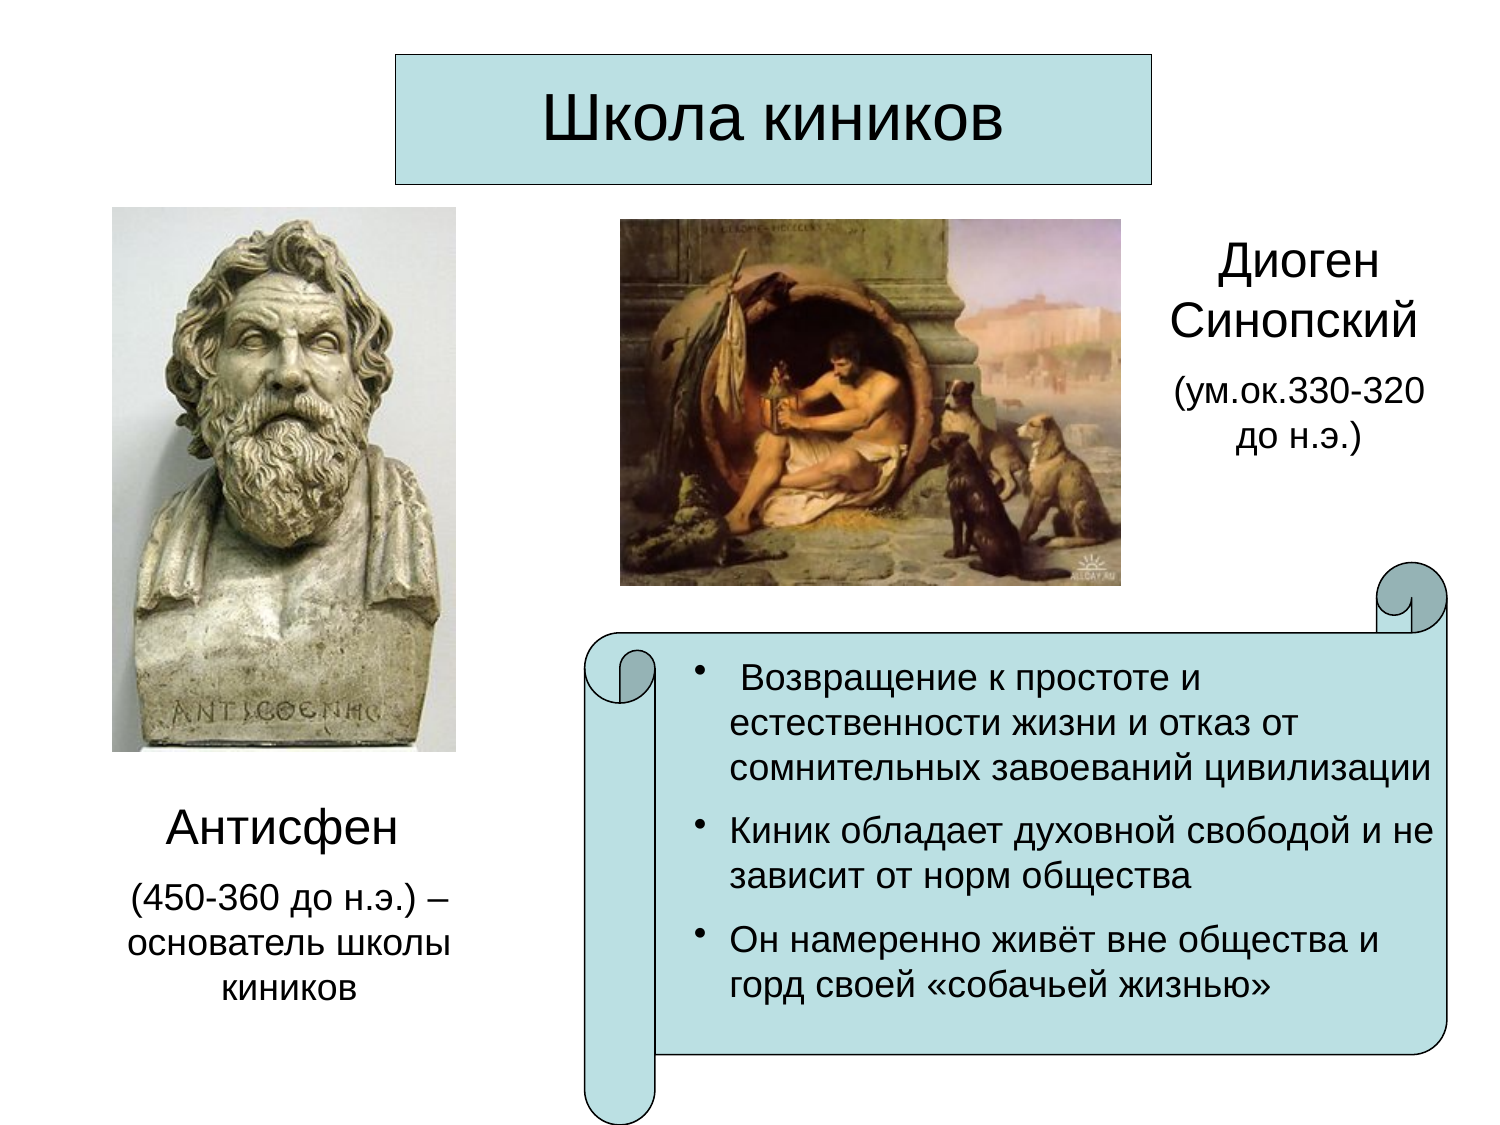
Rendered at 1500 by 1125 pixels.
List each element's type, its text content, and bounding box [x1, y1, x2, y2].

picture [111, 207, 457, 752]
text_box [395, 54, 1152, 185]
text_box Антисфен (450-360 до н.э.) – основатель школы киников [76, 786, 502, 1016]
text_box Диоген Синопский (ум.ок.330-320 до н.э.) [1139, 219, 1459, 464]
text_box [584, 562, 1447, 1125]
text_box Школа киников [419, 66, 1129, 161]
text_box Возвращение к простоте и естественности жизни и отказ от сомнительных завоеваний цивилизации Киник обладает духовной свободой и не зависит от норм общества Он намеренно живёт вне общества и горд своей «собачьей жизнью» [679, 645, 1471, 1013]
picture [619, 219, 1121, 586]
